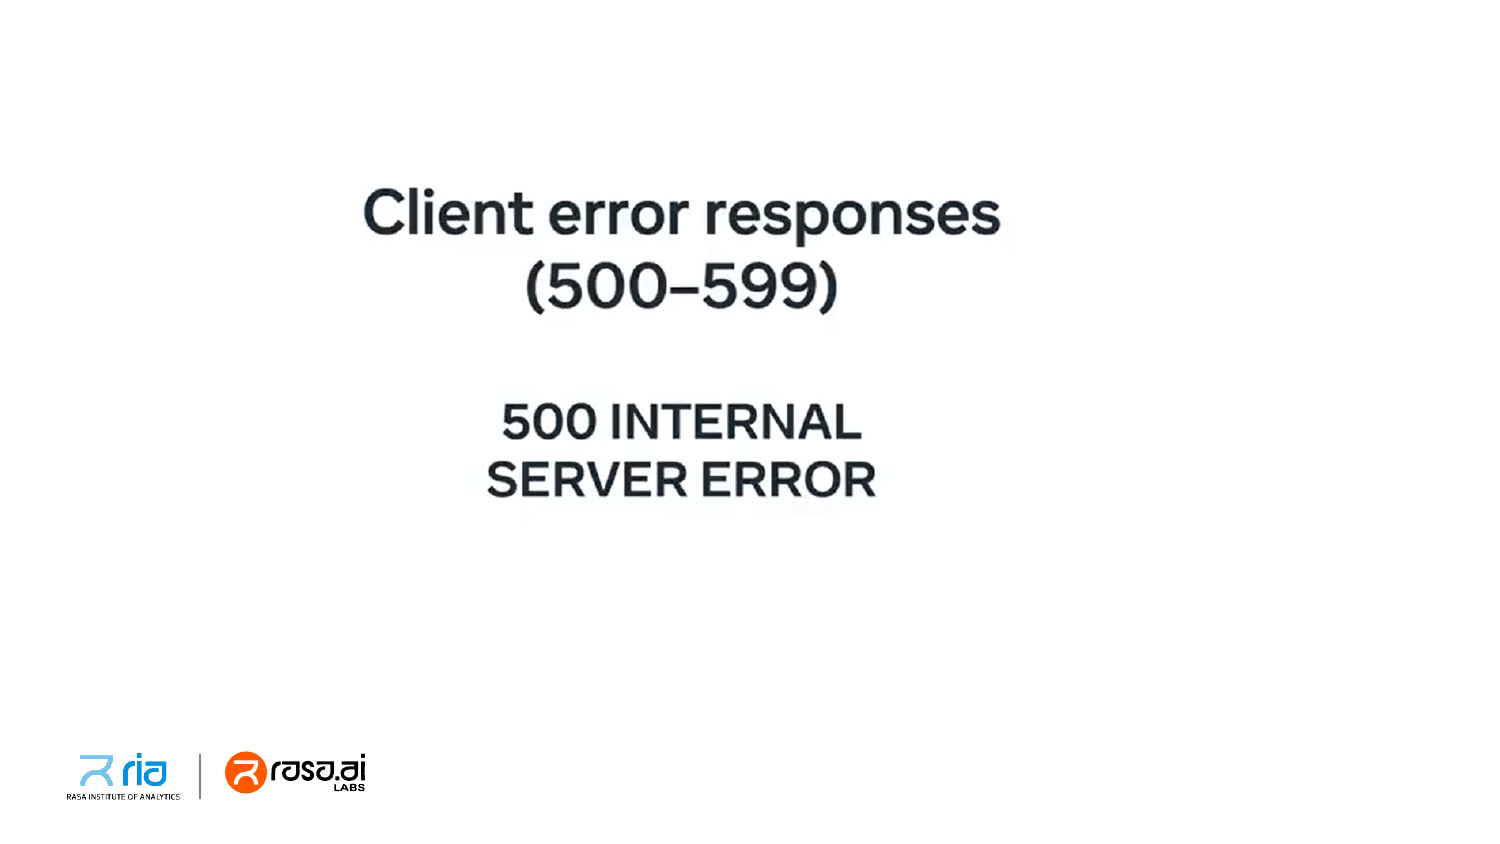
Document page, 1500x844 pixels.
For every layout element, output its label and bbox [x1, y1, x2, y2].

picture [58, 744, 188, 808]
picture [269, 94, 1276, 659]
